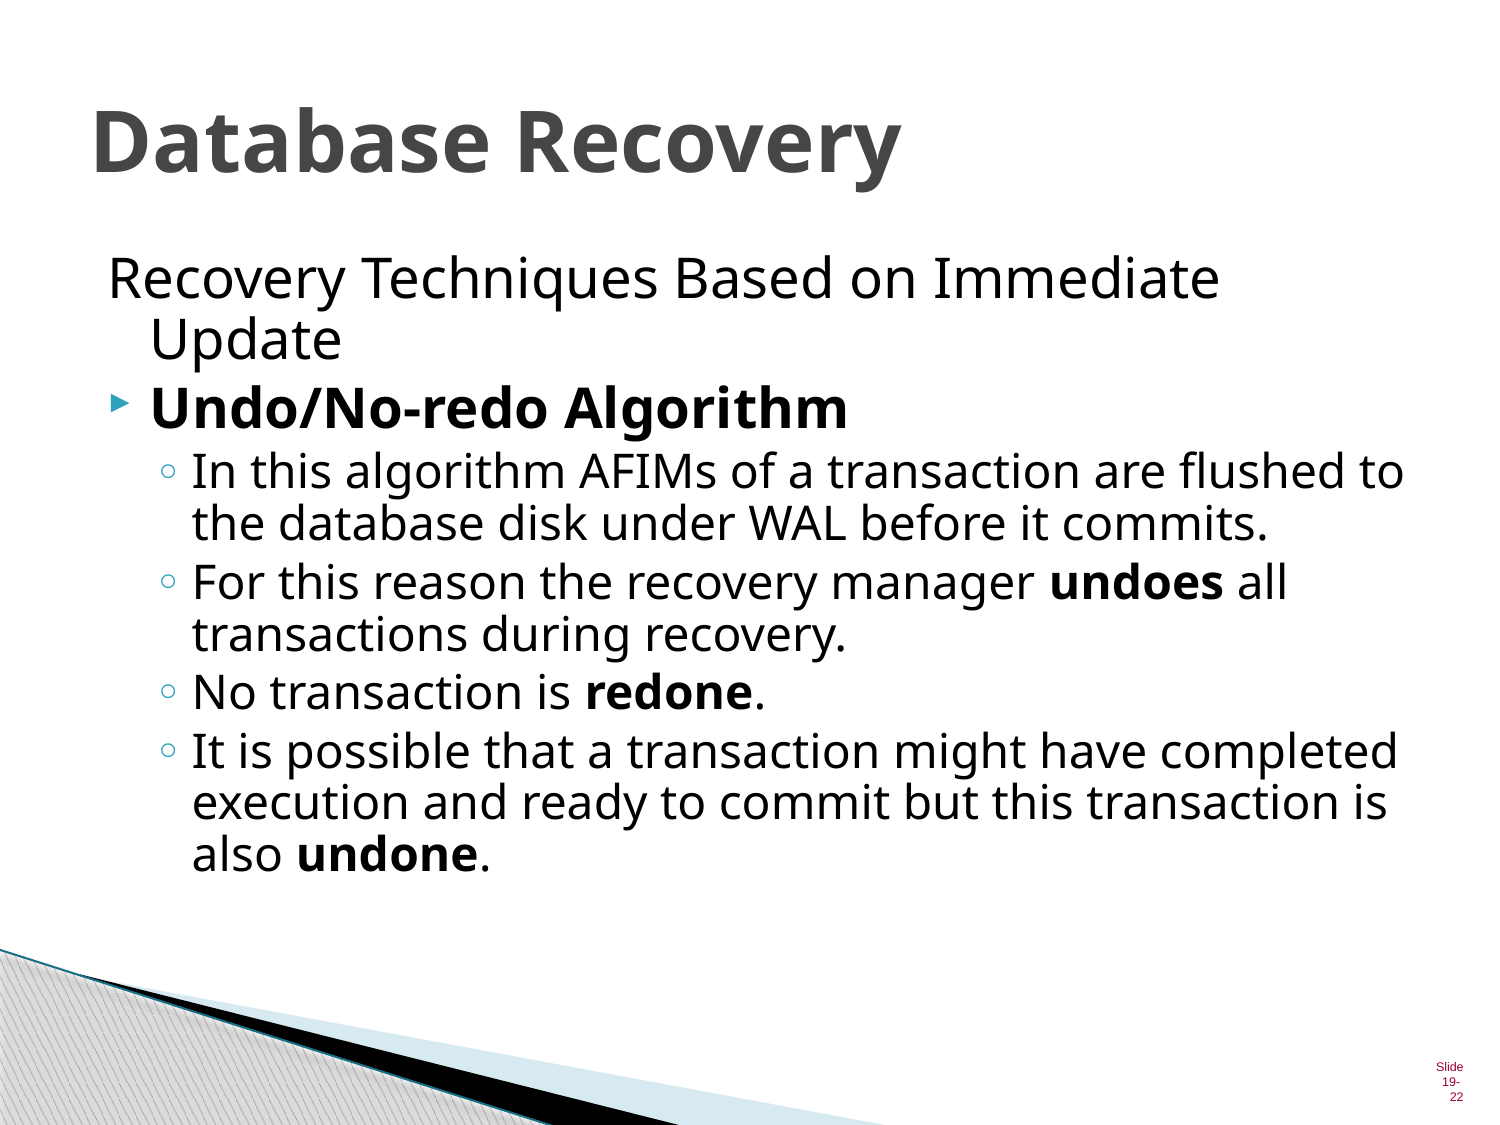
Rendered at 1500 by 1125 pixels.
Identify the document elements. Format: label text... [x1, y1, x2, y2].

list Recovery Techniques Based on Immediate Update Undo/No-redo Algorithm In this algorithm AFIMs of a transaction are flushed to the database disk under WAL before it commits. For this reason the recovery manager undoes all transactions during recovery. No transaction is redone. It is possible that a transaction might have completed execution and ready to commit but this transaction is also undone. [75, 243, 1425, 986]
slide_number Slide 19- 22 [1418, 1051, 1479, 1112]
title Database Recovery [75, 45, 1425, 233]
